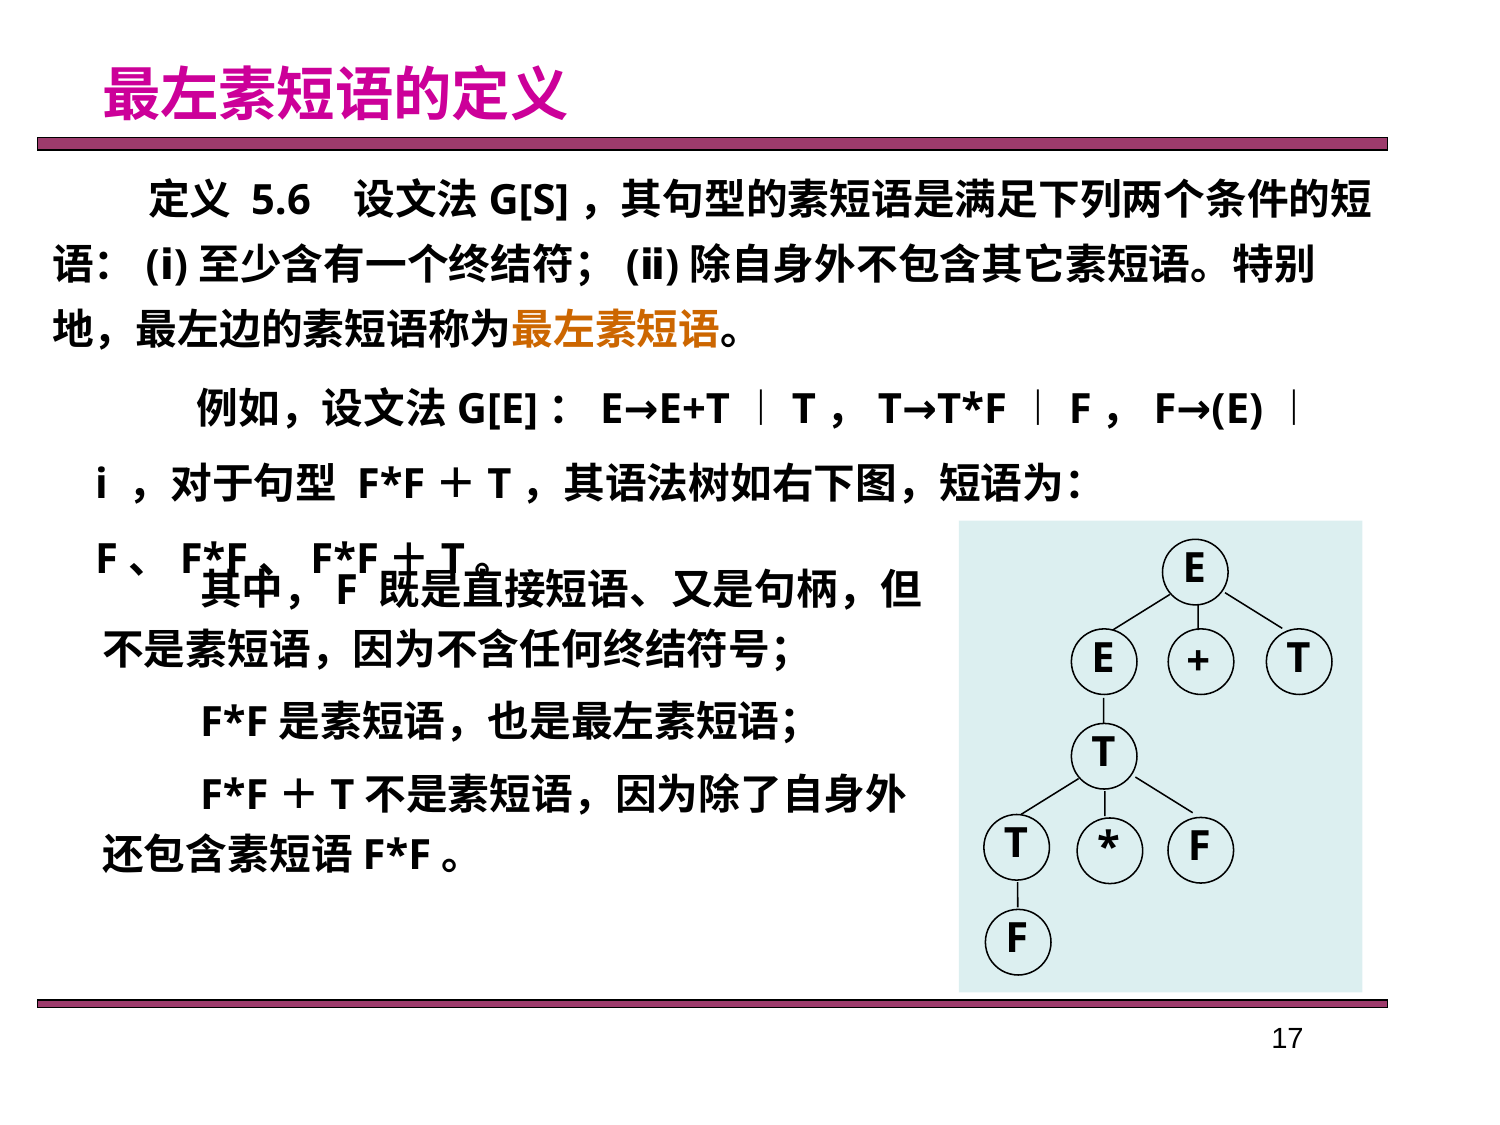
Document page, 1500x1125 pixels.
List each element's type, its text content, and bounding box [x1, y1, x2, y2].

text_box 最左素短语的定义 [87, 49, 788, 138]
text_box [958, 520, 1363, 993]
text_box 例如，设文法G[E]：E→E+T︱T，T→T*F︱F，F→(E)︱i ，对于句型 F*F＋T，其语法树如右下图，短语为：F、F*F、F*F＋T。 [80, 349, 1388, 590]
slide_number 17 [1112, 1012, 1463, 1053]
text_box 定义 5.6 设文法G[S]，其句型的素短语是满足下列两个条件的短语：(ⅰ)至少含有一个终结符；(ⅱ)除自身外不包含其它素短语。特别地，最左边的素短语称为最左素短语。 [37, 149, 1388, 360]
text_box 其中，F 既是直接短语、又是句柄，但不是素短语，因为不含任何终结符号； F*F是素短语，也是最左素短语； F*F＋T不是素短语，因为除了自身外还包含素短语F*F。 [87, 545, 950, 886]
